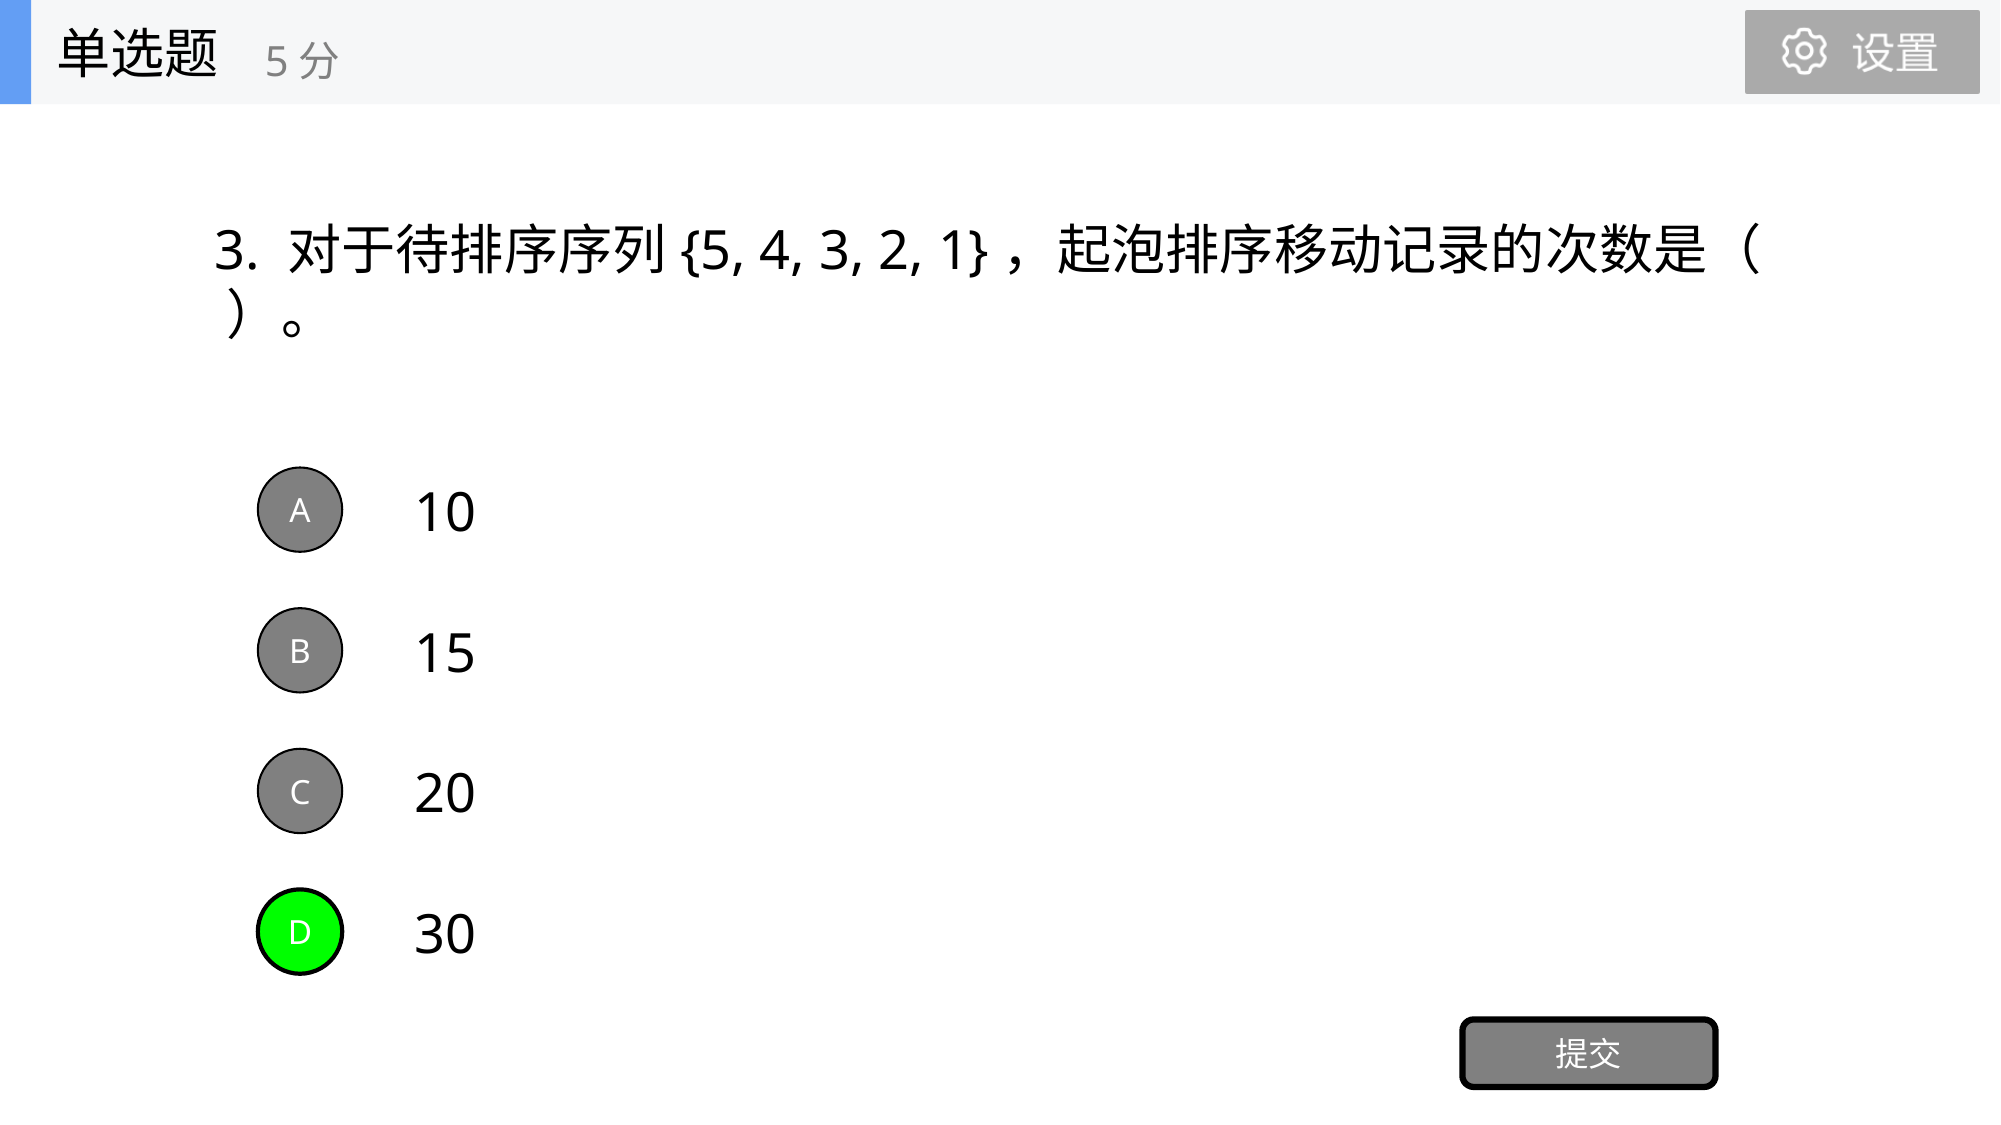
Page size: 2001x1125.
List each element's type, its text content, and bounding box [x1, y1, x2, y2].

text_box 30 [399, 878, 1800, 985]
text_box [0, 0, 2000, 105]
text_box C [256, 747, 344, 835]
text_box 提交 [1461, 1018, 1717, 1089]
text_box B [256, 607, 344, 694]
text_box D [256, 888, 344, 975]
text_box 10 [399, 456, 1800, 563]
text_box A [256, 466, 344, 553]
text_box 15 [399, 597, 1800, 703]
text_box 3. 对于待排序序列{5, 4, 3, 2, 1}，起泡排序移动记录的次数是（ ）。 [200, 105, 1800, 456]
picture [1745, 10, 1980, 94]
text_box 20 [399, 738, 1800, 844]
